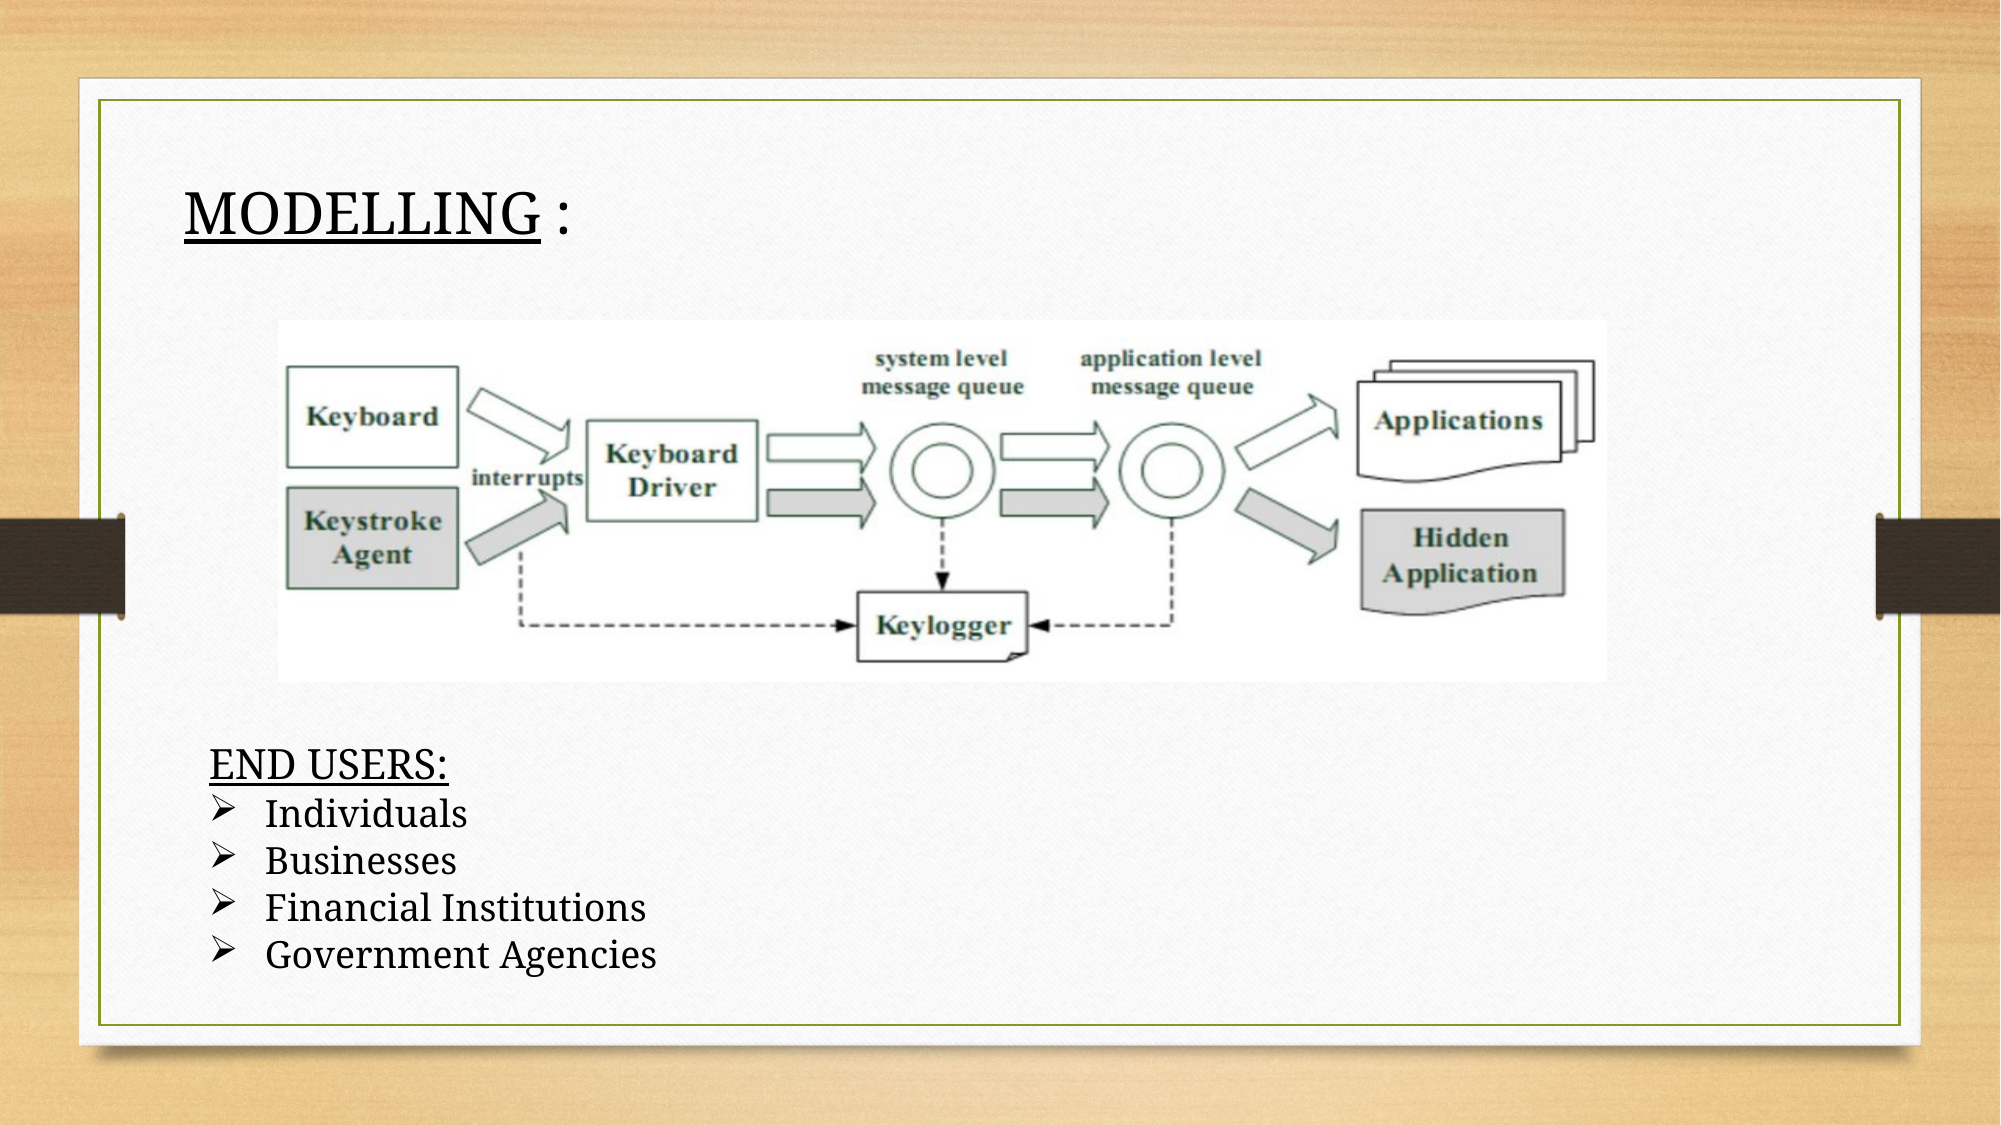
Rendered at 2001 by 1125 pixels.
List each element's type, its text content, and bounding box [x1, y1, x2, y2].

picture [0, 0, 2001, 1125]
text_box END USERS: Individuals Businesses Financial Institutions Government Agencies [191, 730, 1196, 1036]
text_box MODELLING : [167, 169, 1171, 254]
